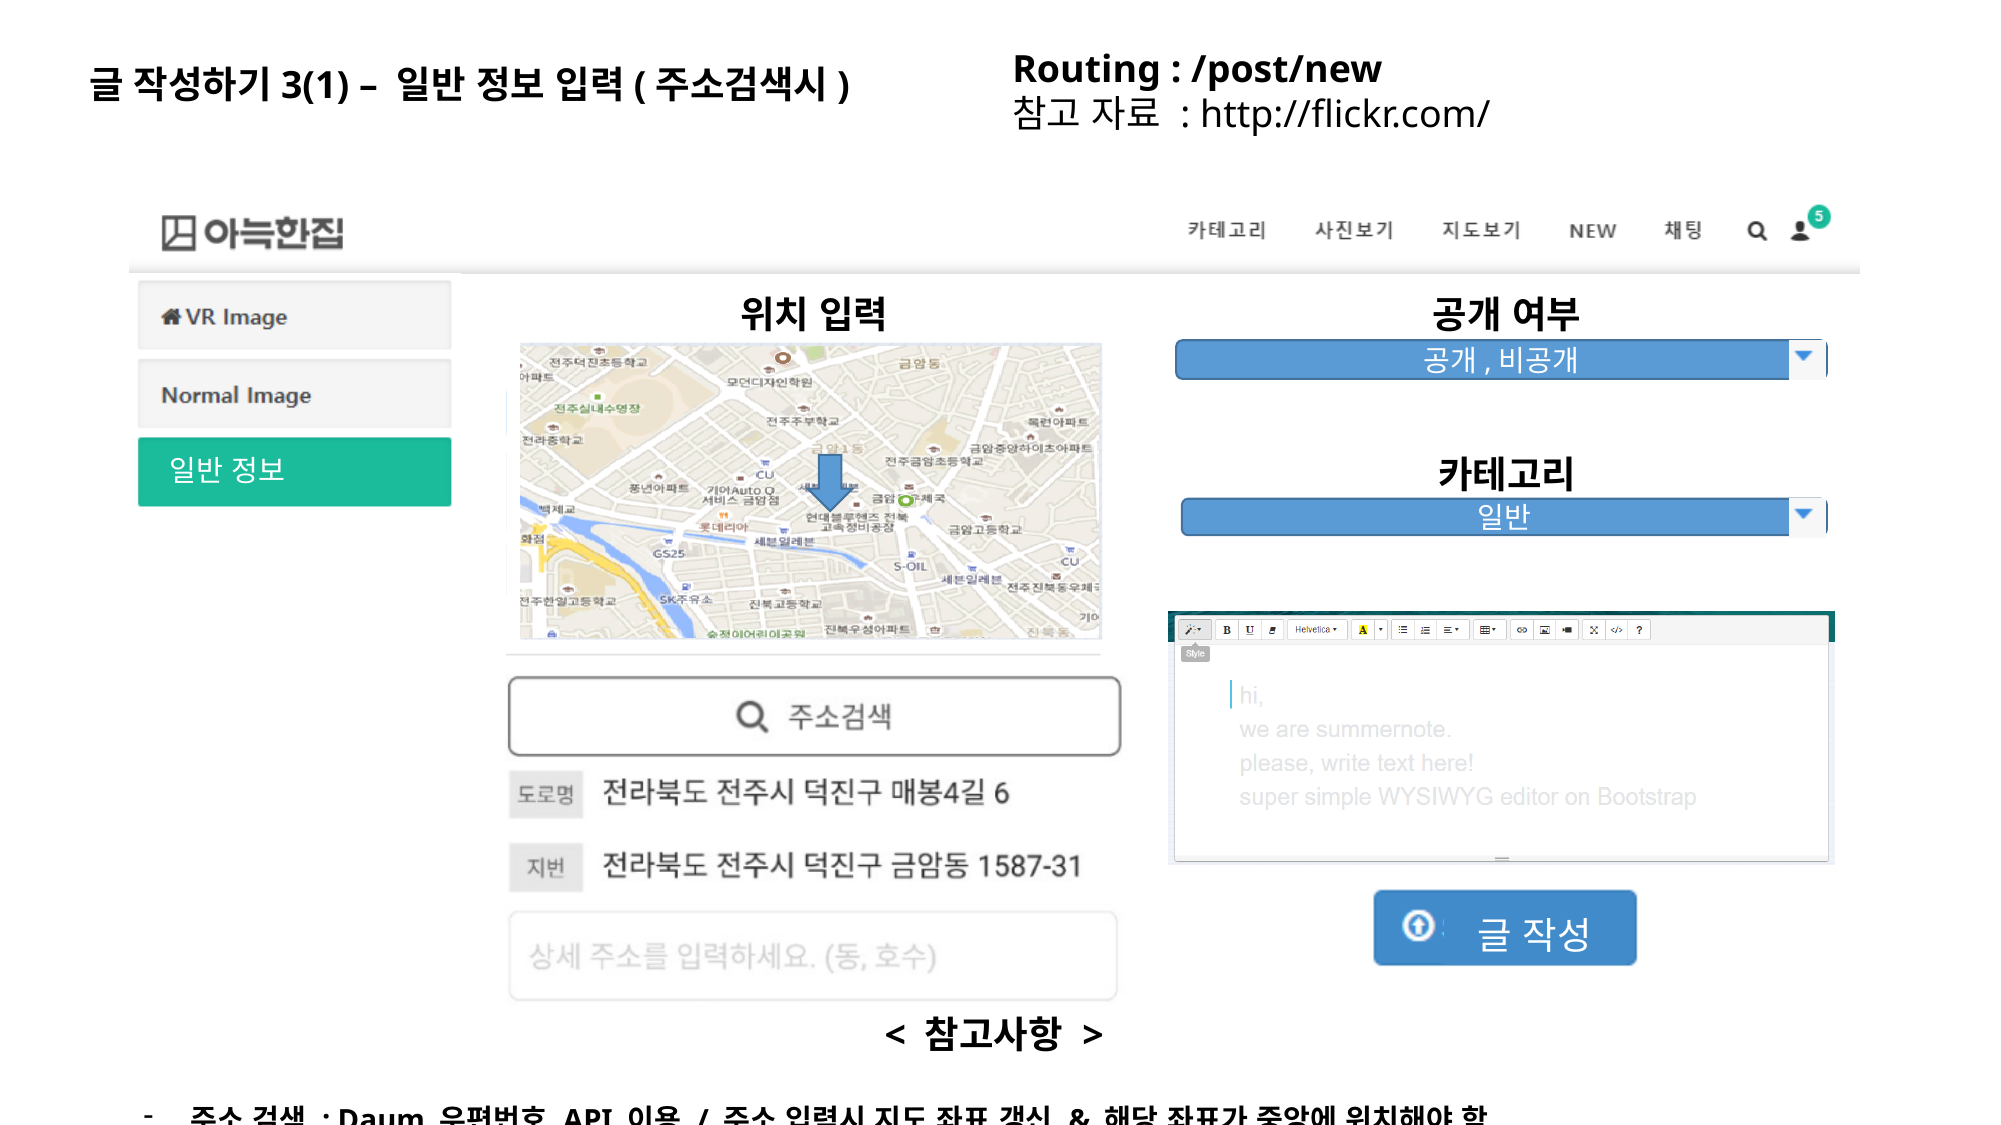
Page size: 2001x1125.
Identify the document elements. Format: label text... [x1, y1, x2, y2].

text_box 카테고리 [1337, 443, 1677, 503]
picture [504, 334, 1131, 1007]
text_box 공개 여부 [1337, 283, 1677, 344]
picture [1168, 611, 1835, 866]
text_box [1370, 884, 1644, 975]
text_box Routing : /post/new 참고 자료 : http://flickr.com/ [997, 37, 1925, 143]
picture [129, 199, 1860, 513]
text_box 공개,비공개 [1175, 339, 1824, 380]
picture [1789, 498, 1826, 538]
text_box 위치 입력 [644, 283, 984, 334]
text_box 글 작성하기3(1) – 일반 정보 입력(주소검색시) [74, 53, 997, 114]
picture [1789, 340, 1826, 381]
text_box < 참고사항 > 주소 검색 : Daum 우편번호 API 이용 / 주소 입력시 지도 좌표 갱신 & 해당 좌표가 중앙에 위치해야 함 [129, 1003, 1860, 1125]
text_box 일반 [1180, 497, 1822, 537]
